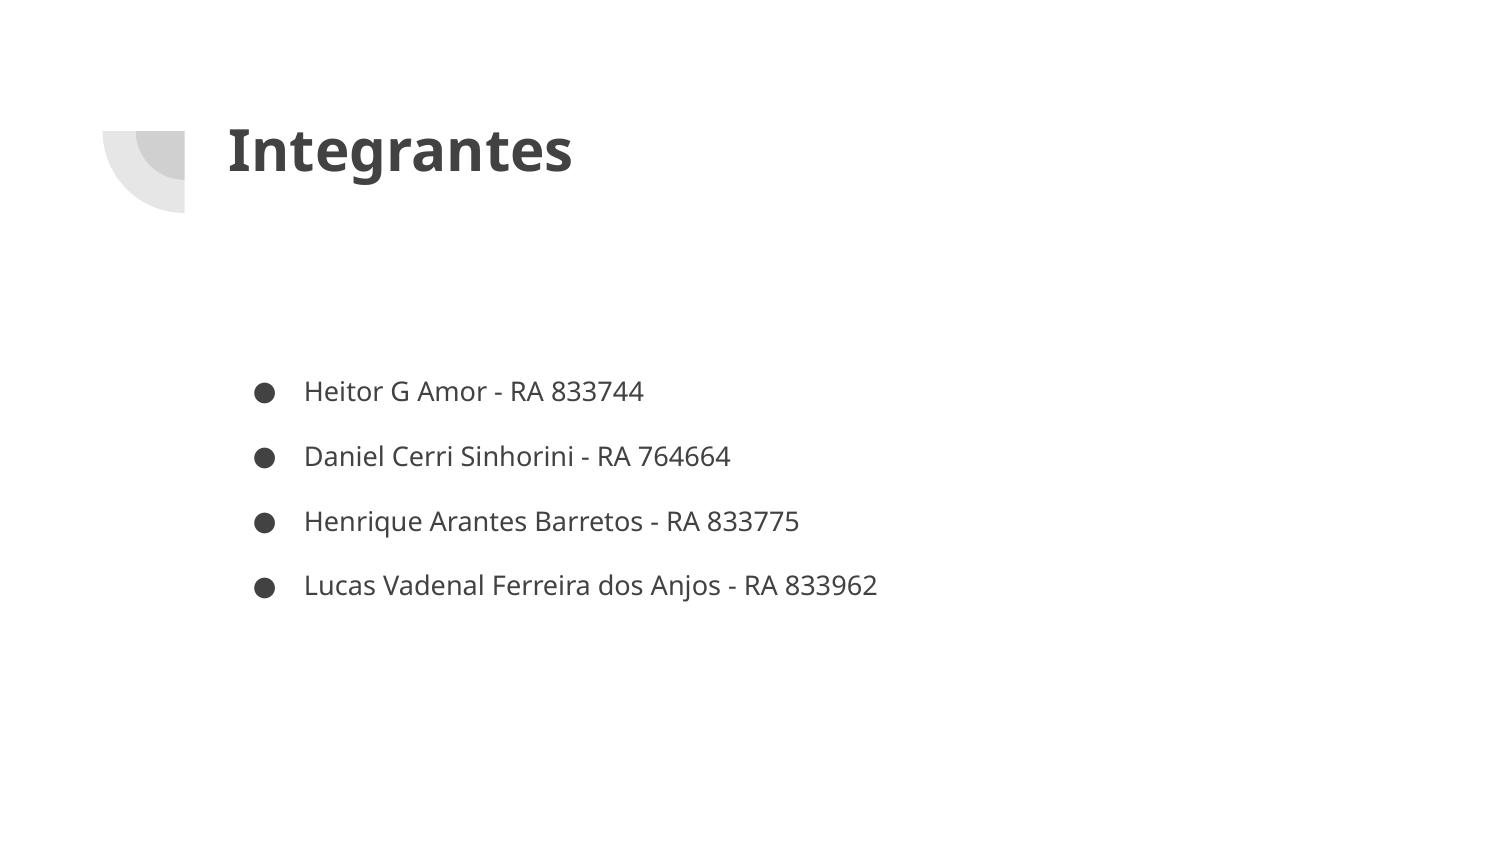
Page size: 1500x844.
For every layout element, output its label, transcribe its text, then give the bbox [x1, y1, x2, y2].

title Integrantes [213, 98, 1368, 263]
list Heitor G Amor - RA 833744 Daniel Cerri Sinhorini - RA 764664 Henrique Arantes Barretos - RA 833775 Lucas Vadenal Ferreira dos Anjos - RA 833962 [213, 326, 1368, 744]
